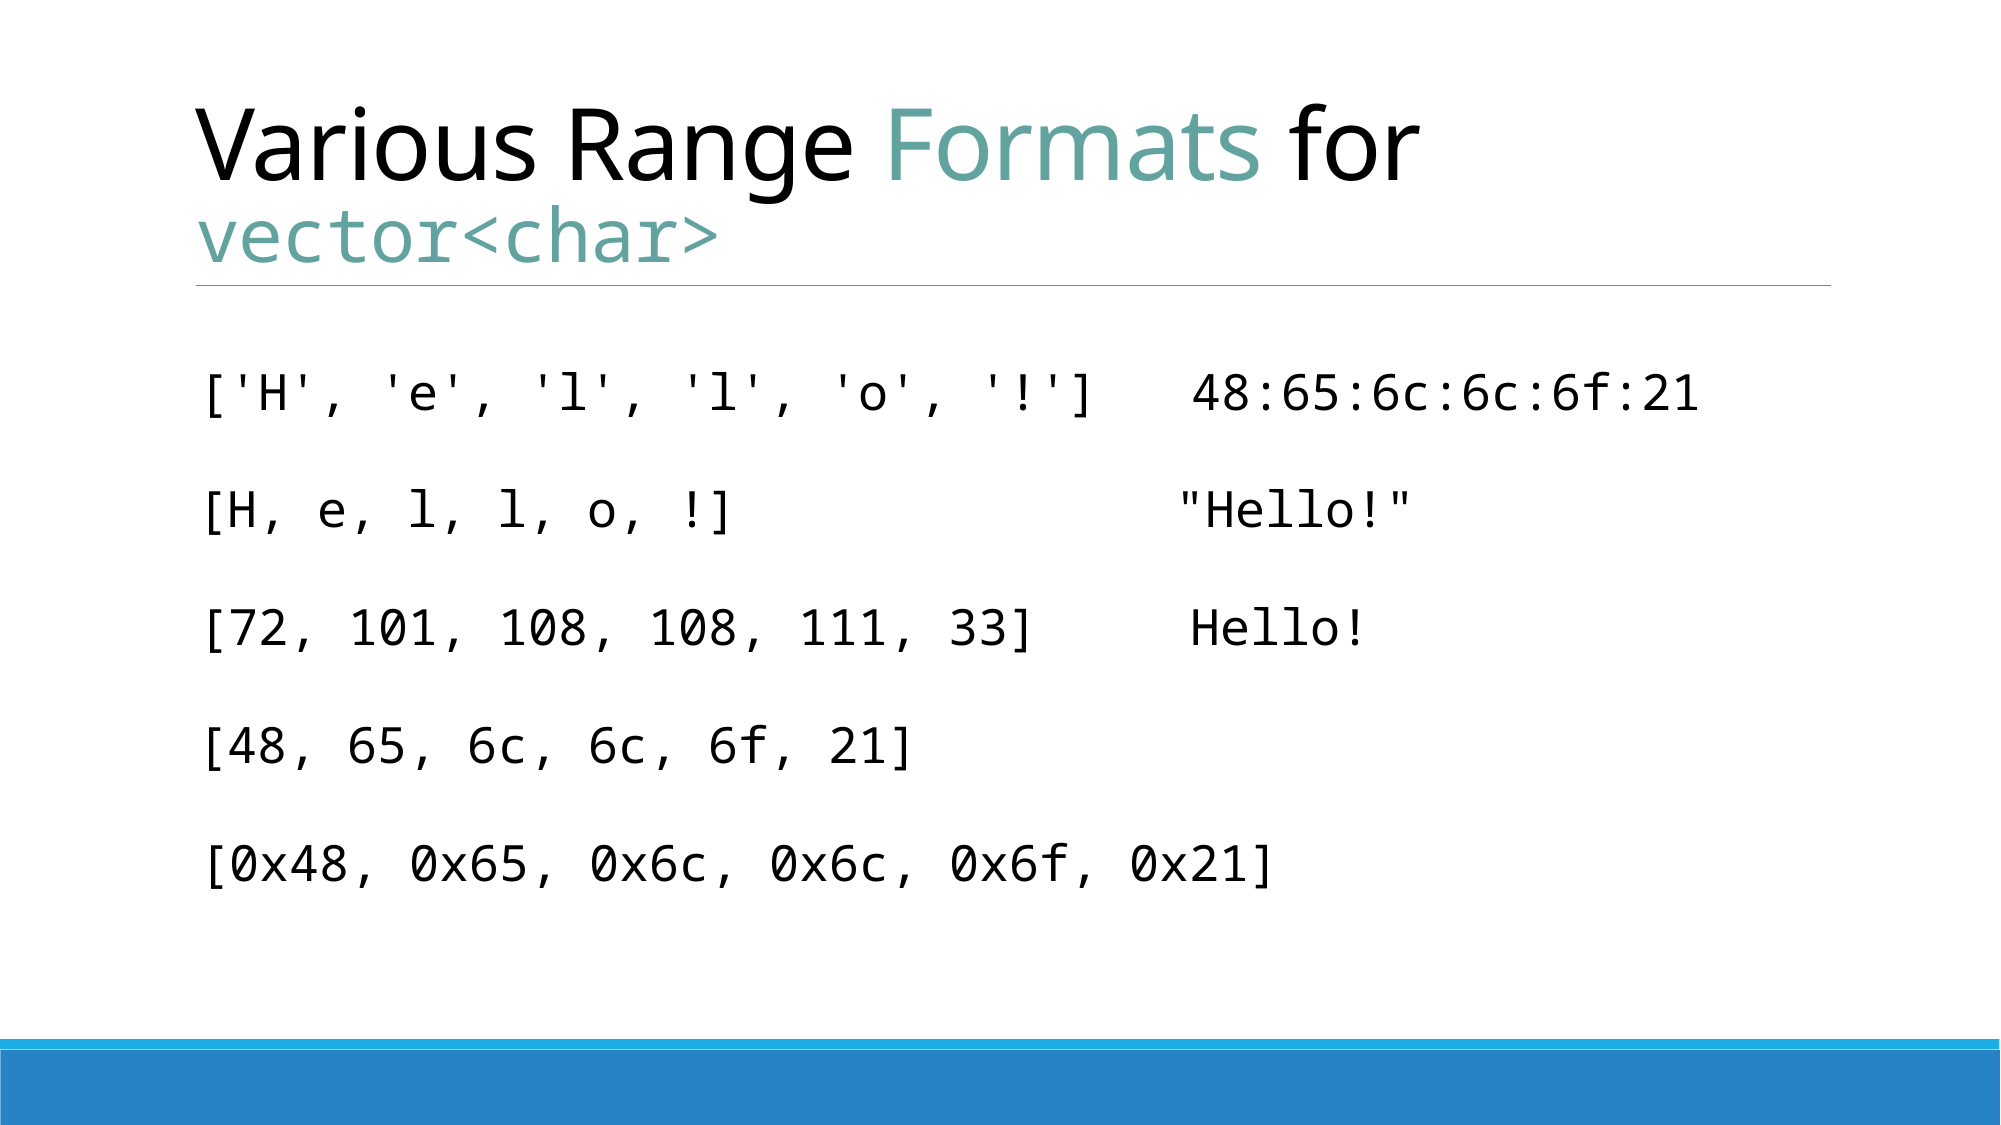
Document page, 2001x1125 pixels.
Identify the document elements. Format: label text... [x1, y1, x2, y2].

text_box "Hello!" [1160, 470, 1431, 546]
text_box [0x48, 0x65, 0x6c, 0x6c, 0x6f, 0x21] [184, 823, 1295, 899]
text_box [48, 65, 6c, 6c, 6f, 21] [183, 705, 933, 781]
text_box 48:65:6c:6c:6f:21 [1176, 352, 1717, 428]
text_box [H, e, l, l, o, !] [182, 470, 753, 546]
title Various Range Formats for vector<char> [180, 47, 1830, 285]
text_box [72, 101, 108, 108, 111, 33] [183, 588, 1054, 663]
text_box Hello! [1175, 588, 1386, 663]
text_box ['H', 'e', 'l', 'l', 'o', '!'] [183, 352, 1114, 428]
